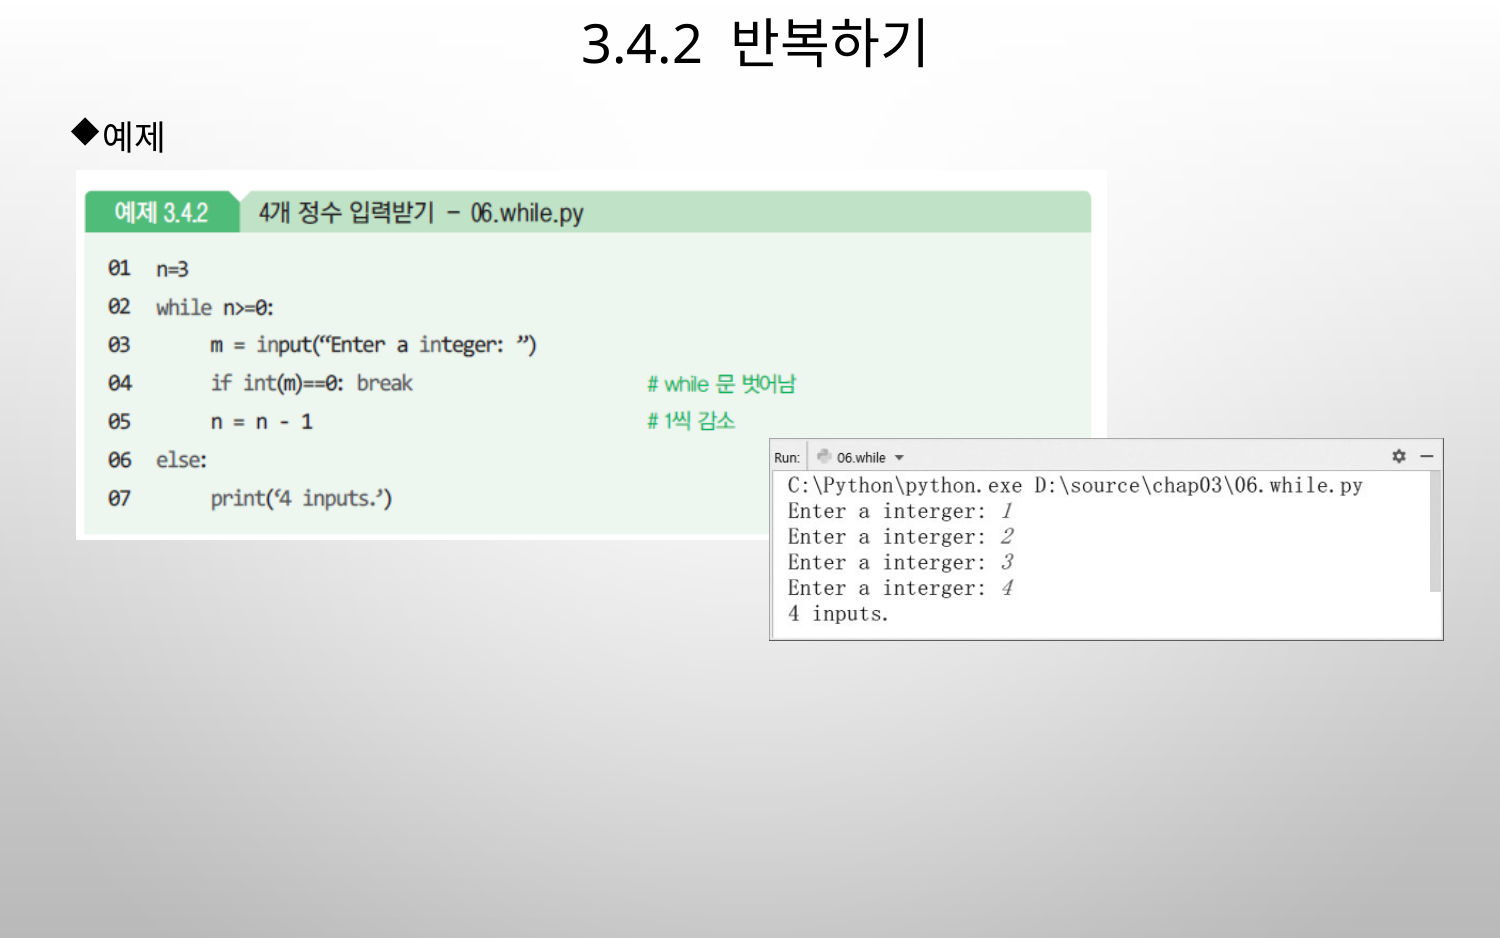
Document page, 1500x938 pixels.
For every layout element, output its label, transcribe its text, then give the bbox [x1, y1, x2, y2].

list 예제 [53, 100, 1459, 924]
picture [0, 0, 1500, 938]
title 3.4.2 반복하기 [53, 3, 1459, 89]
